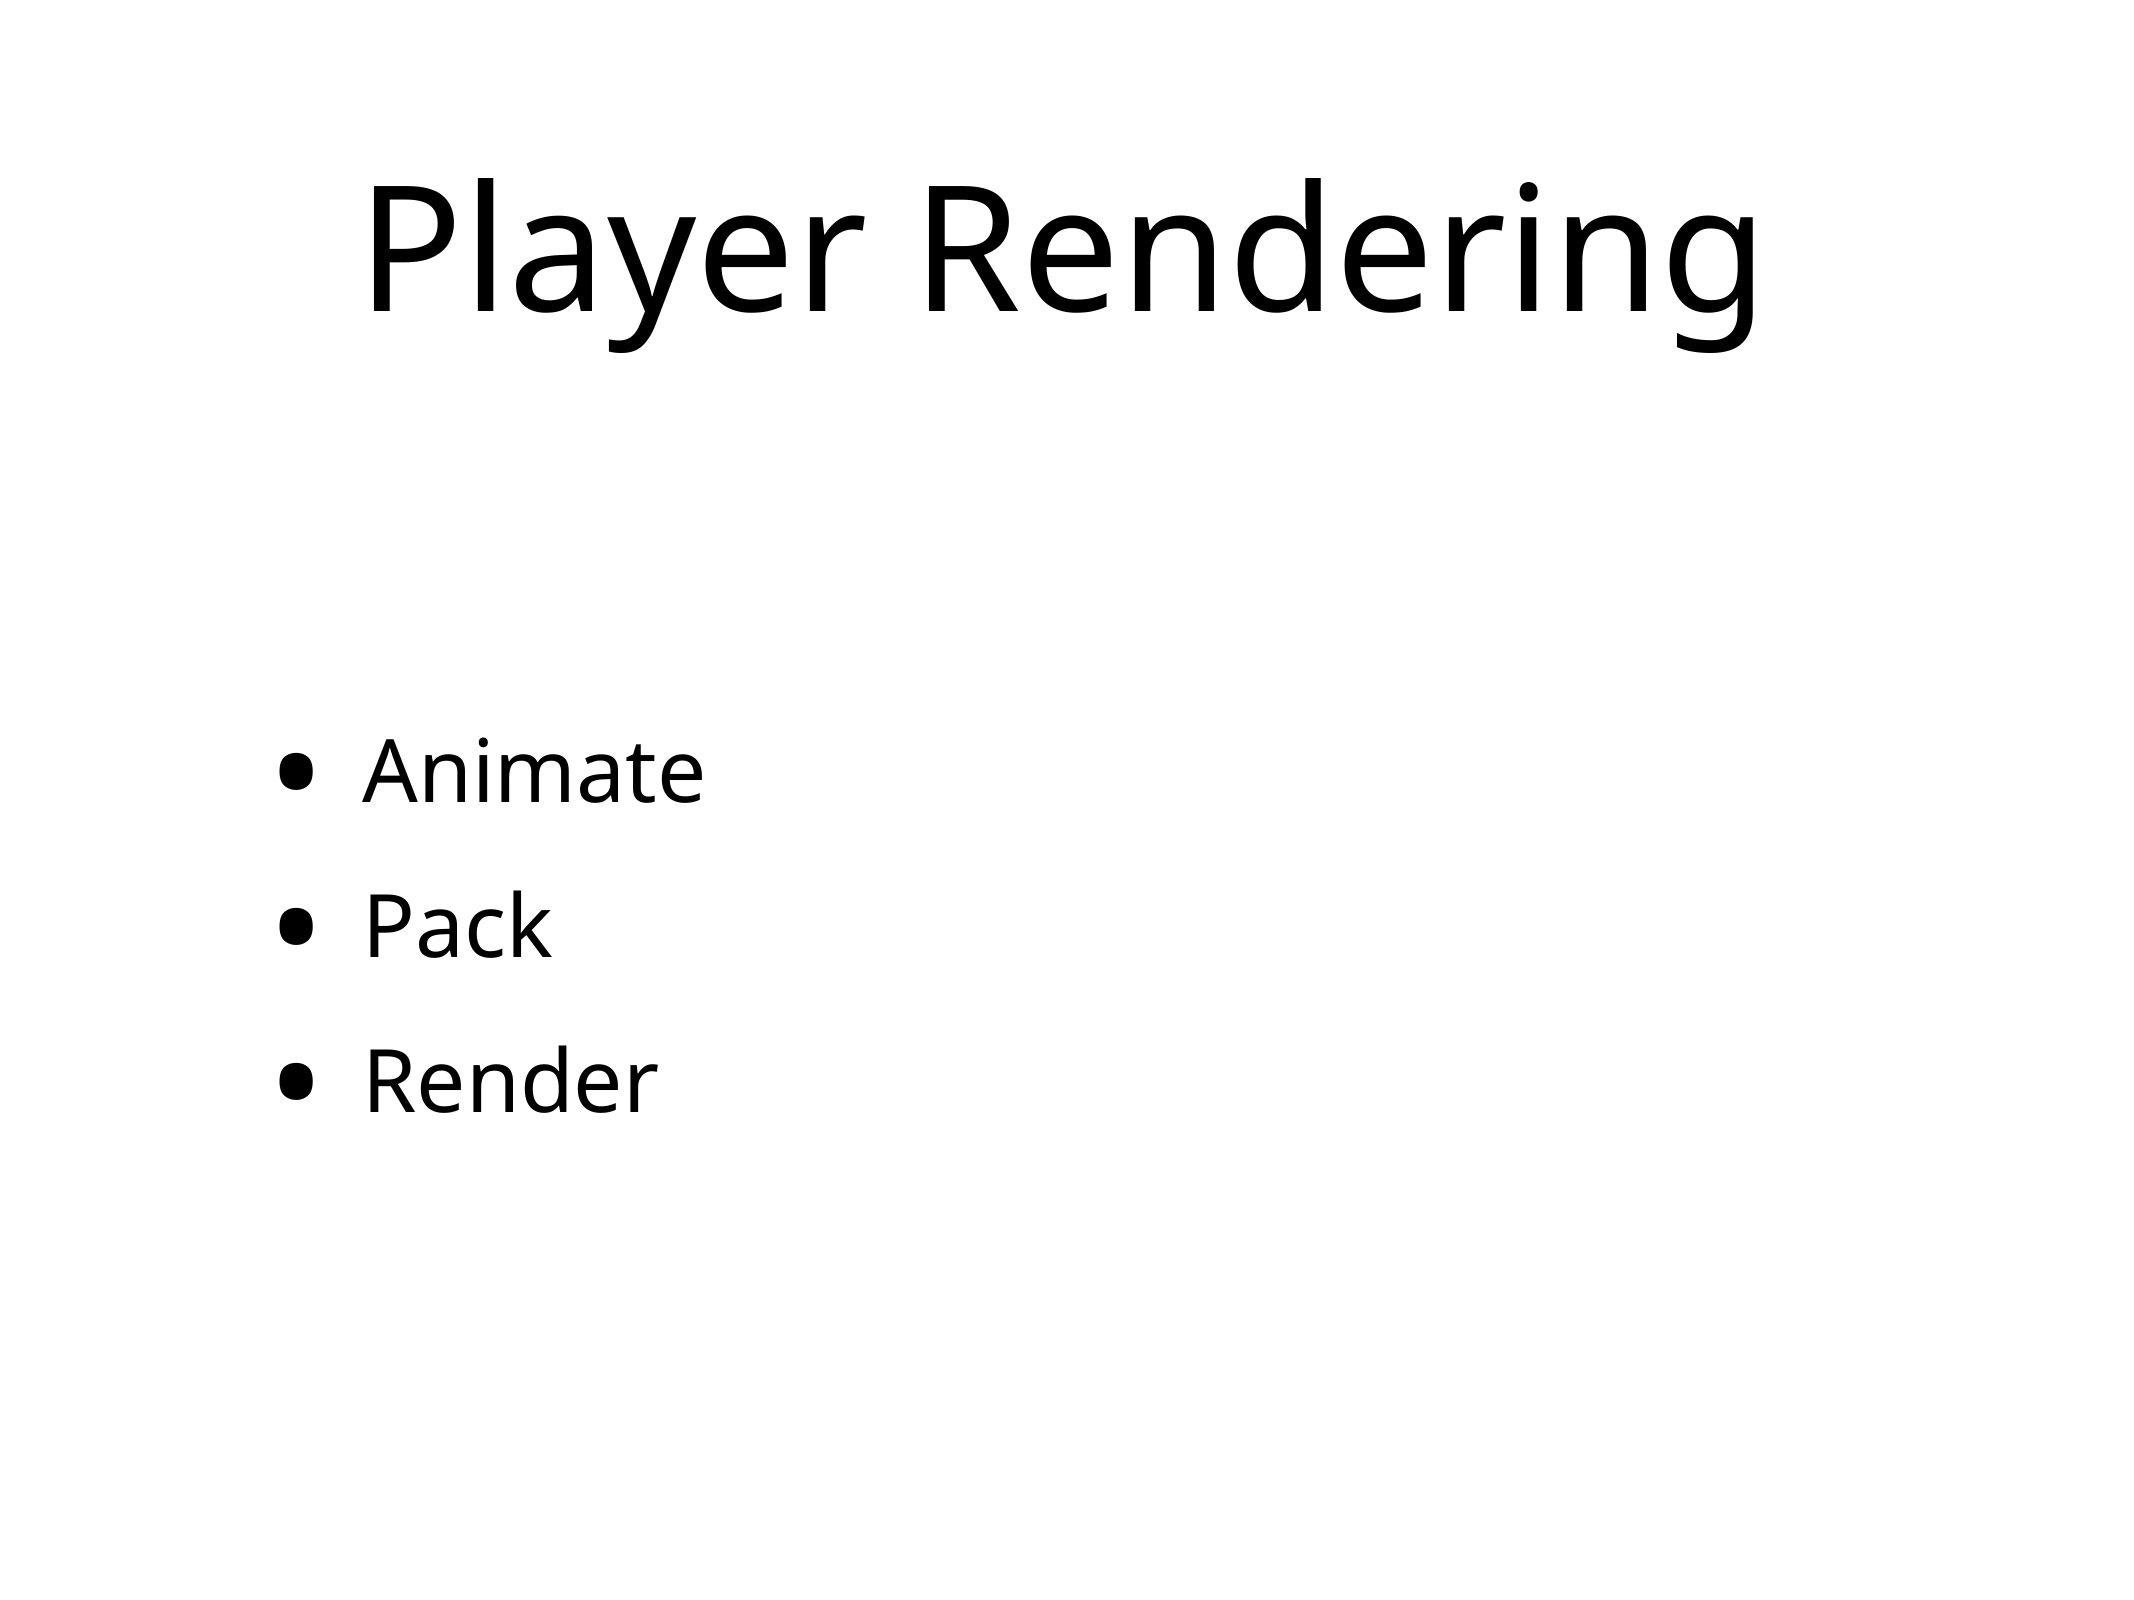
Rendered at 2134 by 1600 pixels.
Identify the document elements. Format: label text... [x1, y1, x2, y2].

list Animate Pack Render [207, 443, 1926, 1403]
title Player Rendering [207, 38, 1926, 443]
